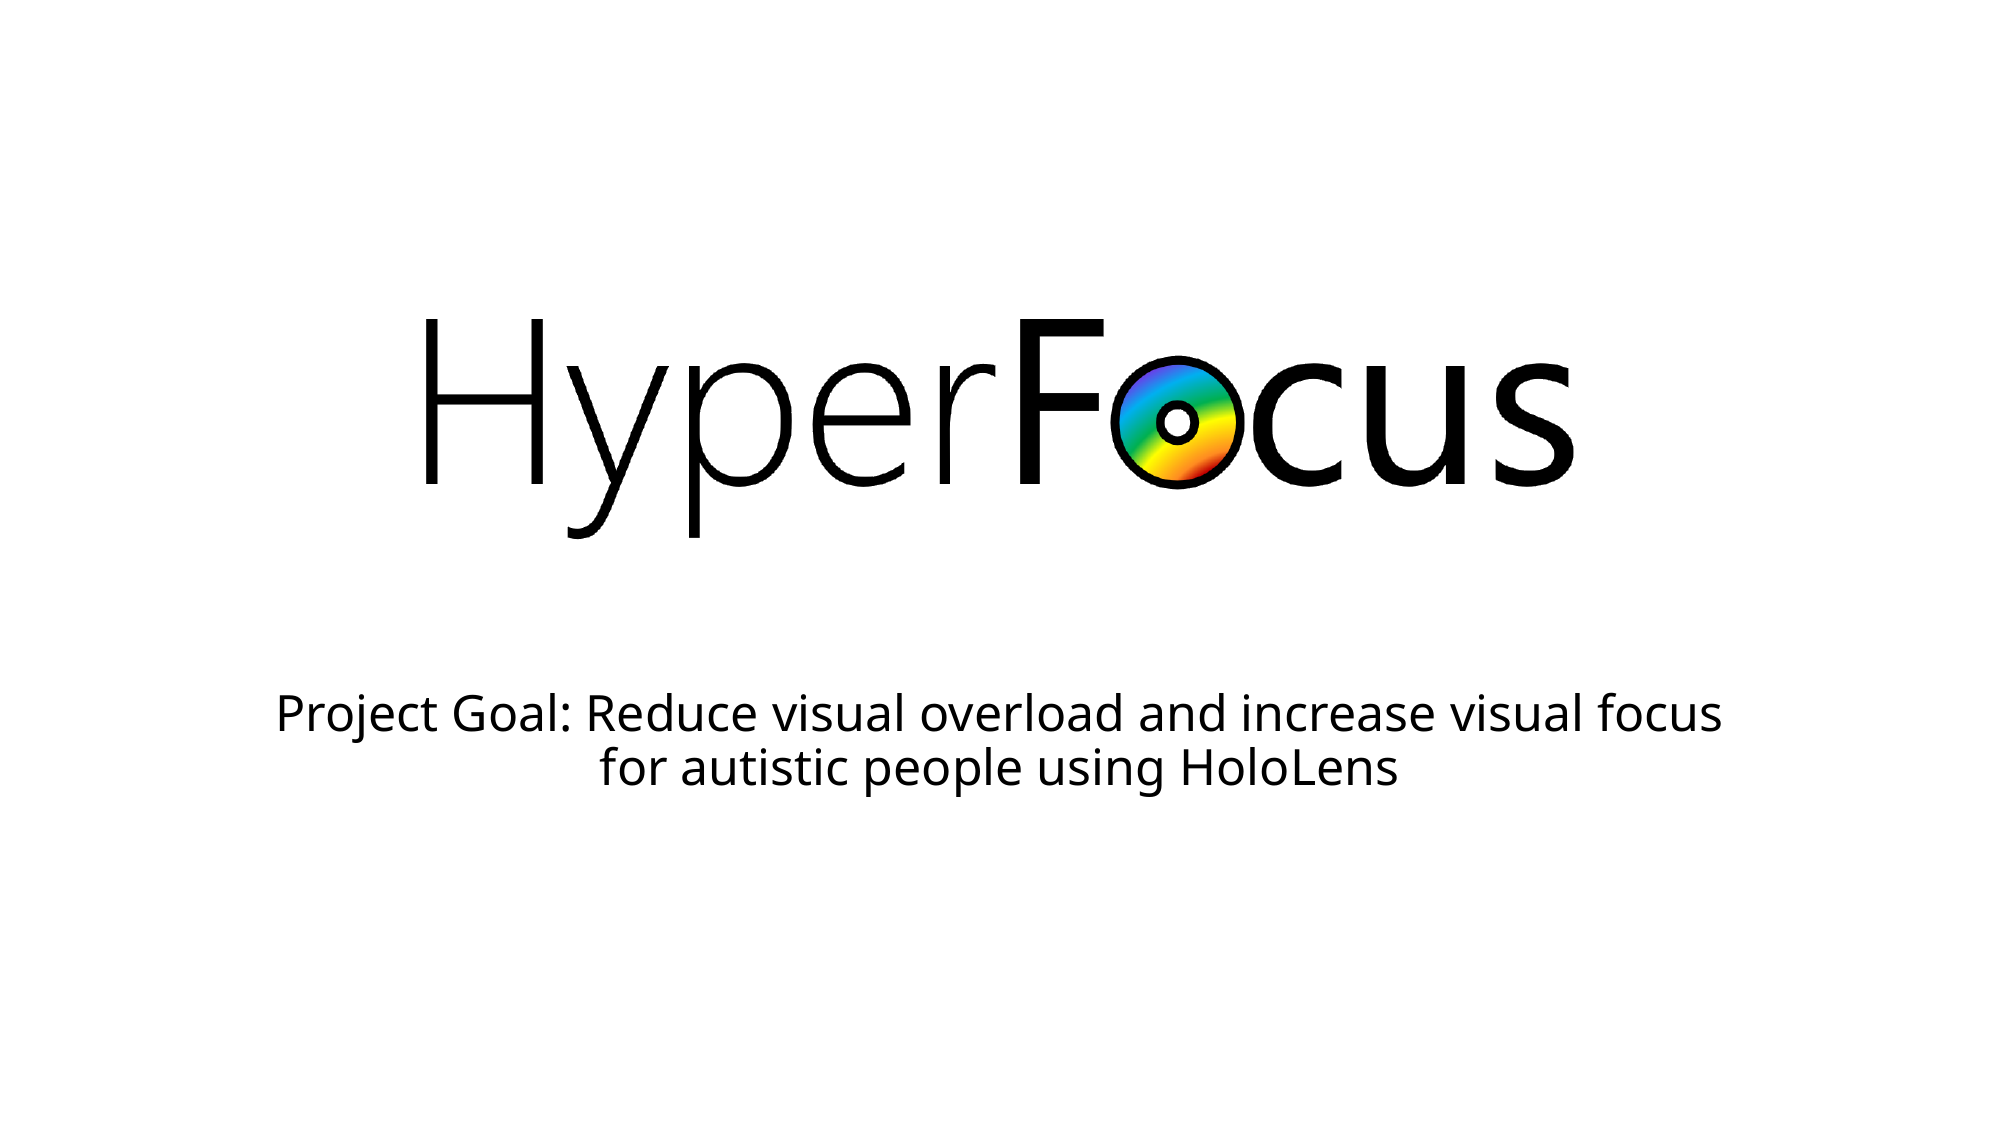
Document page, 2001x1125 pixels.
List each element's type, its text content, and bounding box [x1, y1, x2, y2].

subtitle Project Goal: Reduce visual overload and increase visual focus for autistic people using HoloLens [249, 681, 1750, 953]
picture [404, 286, 1596, 563]
